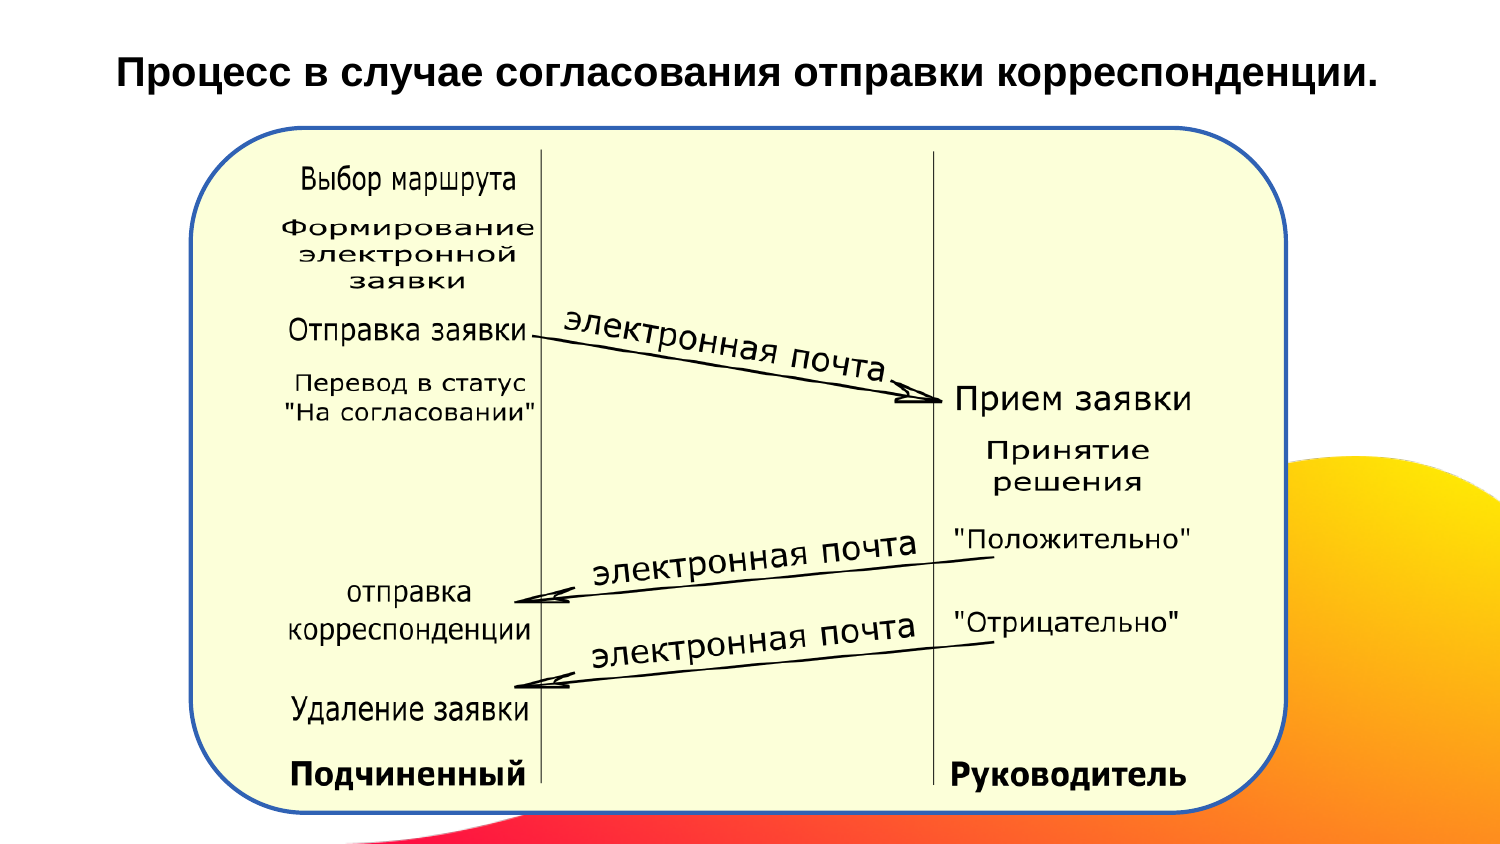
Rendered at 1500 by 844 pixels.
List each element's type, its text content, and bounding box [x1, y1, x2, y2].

text_box [188, 125, 1289, 815]
text_box Процесс в случае согласования отправки корреспонденции. [100, 37, 1395, 103]
picture [275, 141, 1500, 844]
